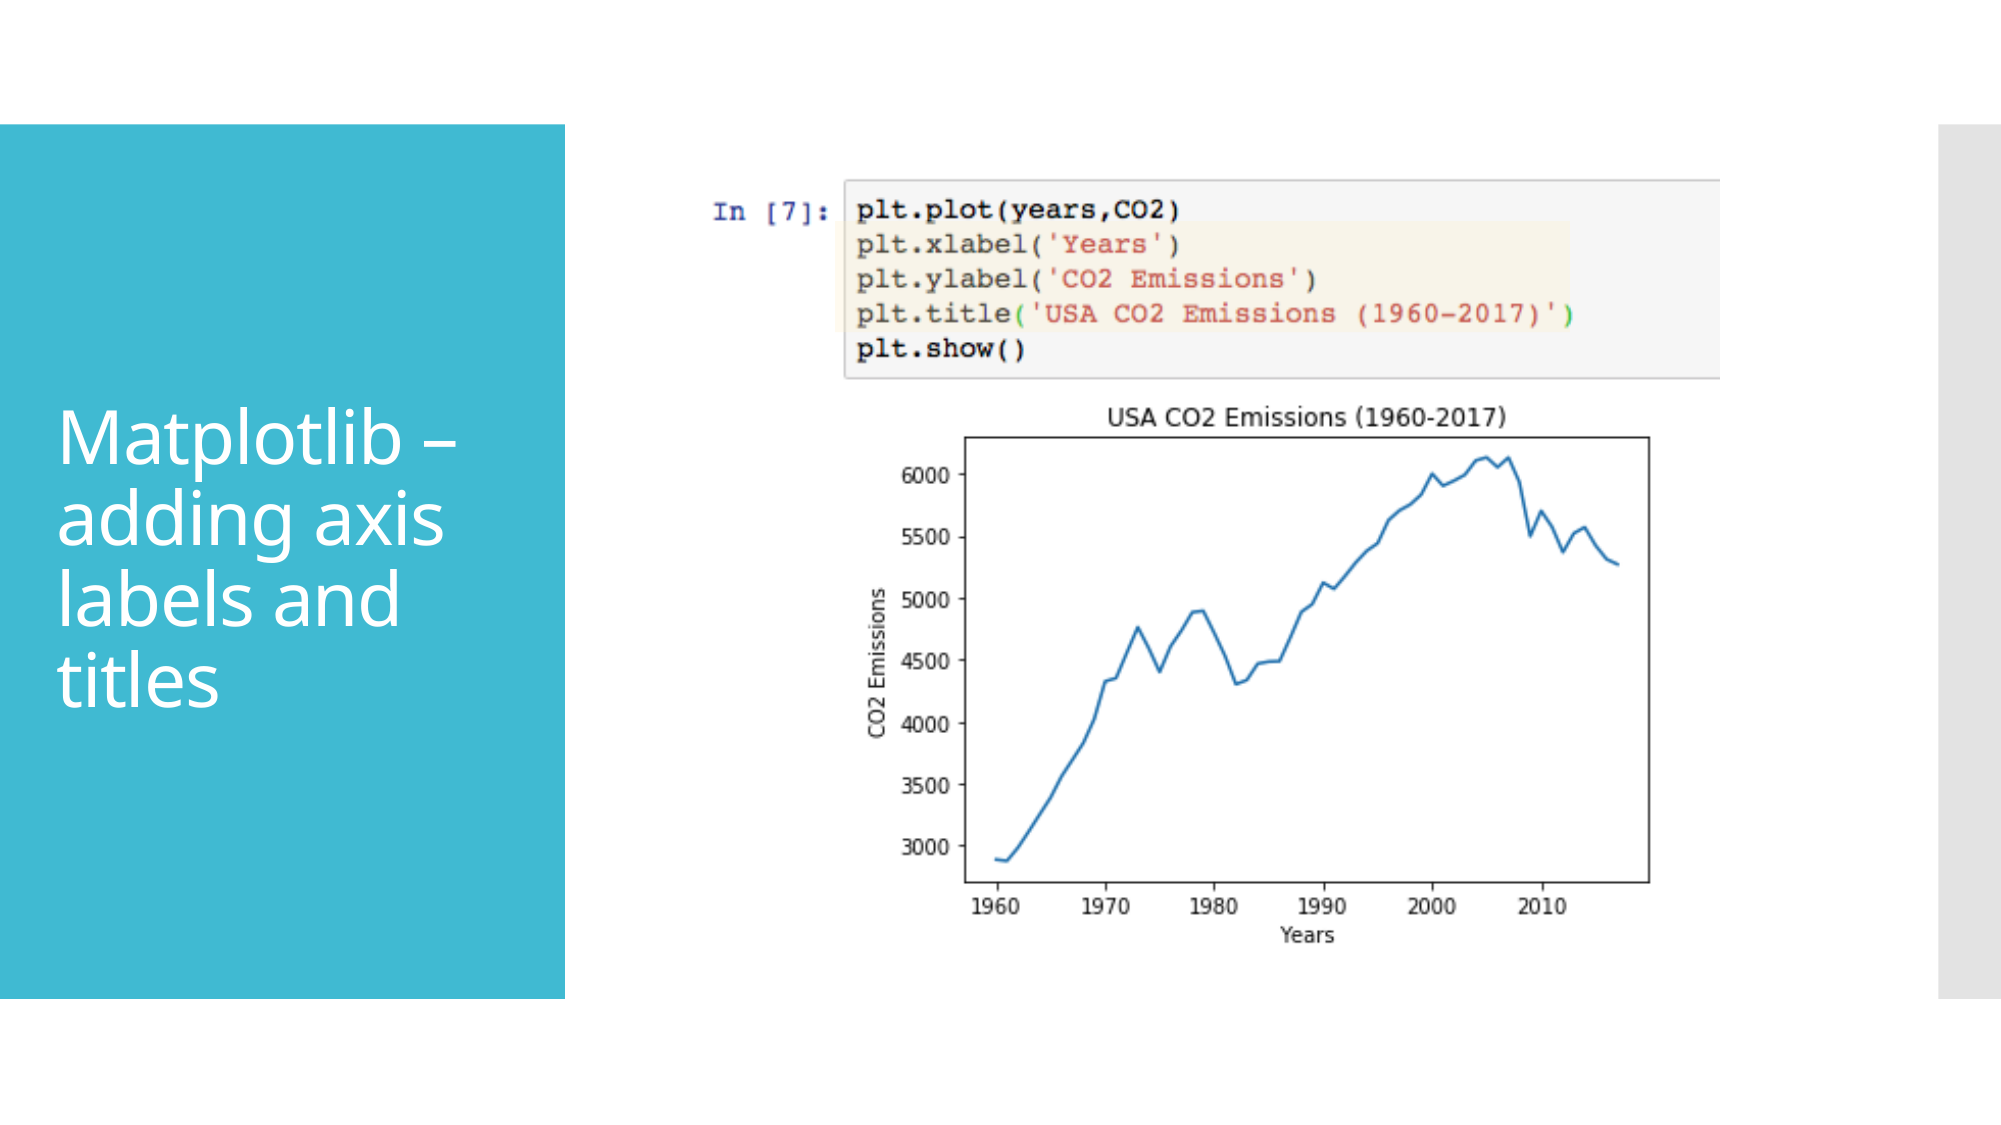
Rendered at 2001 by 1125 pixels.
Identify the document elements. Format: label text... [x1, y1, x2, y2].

title Matplotlib – adding axis labels and titles [41, 184, 525, 940]
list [685, 141, 1720, 982]
